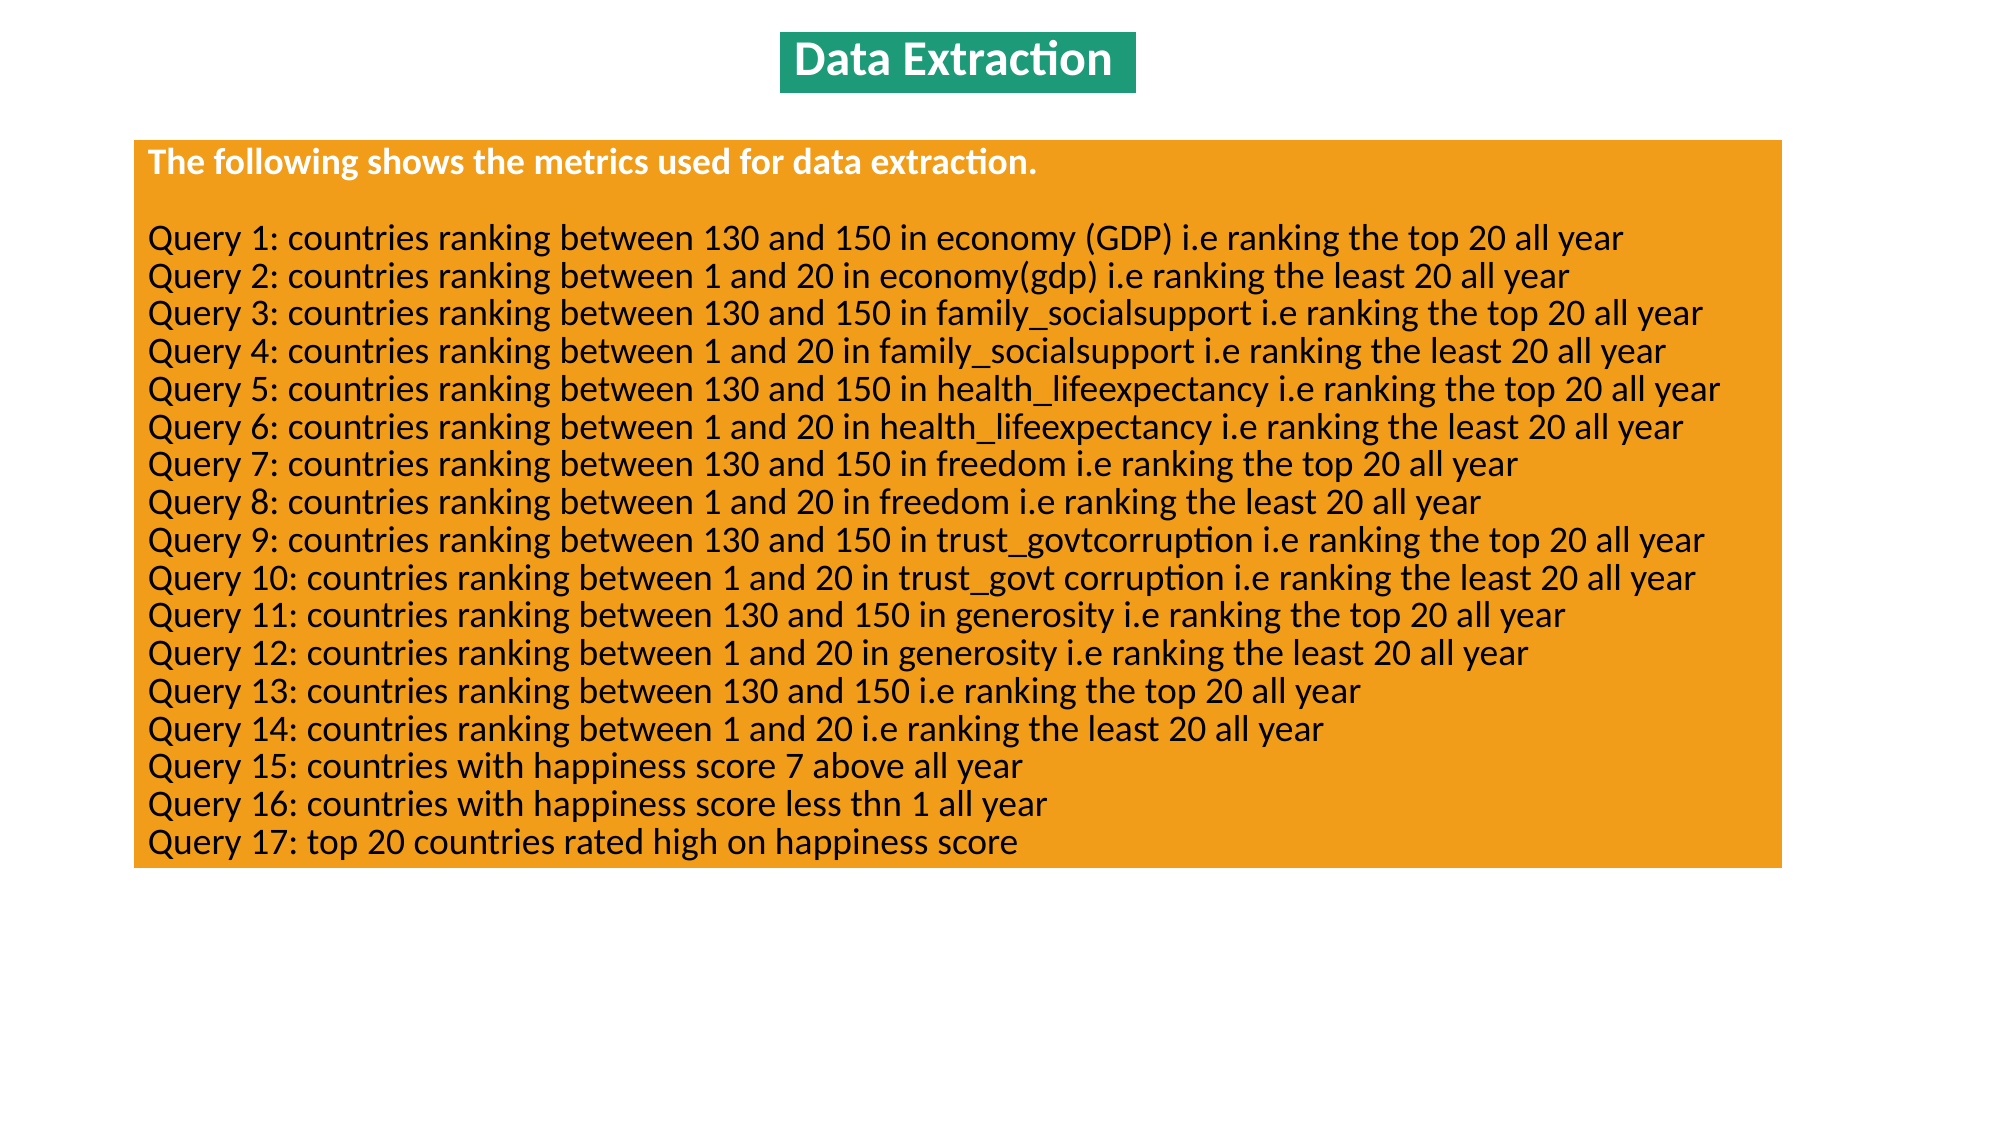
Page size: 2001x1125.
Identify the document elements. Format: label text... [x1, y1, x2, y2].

table_header The following shows the metrics used for data extraction. Query 1: countries ranking between 130 and 150 in economy (GDP) i.e ranking the top 20 all year Query 2: countries ranking between 1 and 20 in economy(gdp) i.e ranking the least 20 all year Query 3: countries ranking between 130 and 150 in family_socialsupport i.e ranking the top 20 all year Query 4: countries ranking between 1 and 20 in family_socialsupport i.e ranking the least 20 all year Query 5: countries ranking between 130 and 150 in health_lifeexpectancy i.e ranking the top 20 all year Query 6: countries ranking between 1 and 20 in health_lifeexpectancy i.e ranking the least 20 all year Query 7: countries ranking between 130 and 150 in freedom i.e ranking the top 20 all year Query 8: countries ranking between 1 and 20 in freedom i.e ranking the least 20 all year Query 9: countries ranking between 130 and 150 in trust_govtcorruption i.e ranking the top 20 all year Query 10: countries ranking between 1 and 20 in trust_govt corruption i.e ranking the least 20 all year Query 11: countries ranking between 130 and 150 in generosity i.e ranking the top 20 all year Query 12: countries ranking between 1 and 20 in generosity i.e ranking the least 20 all year Query 13: countries ranking between 130 and 150 i.e ranking the top 20 all year Query 14: countries ranking between 1 and 20 i.e ranking the least 20 all year Query 15: countries with happiness score 7 above all year Query 16: countries with happiness score less thn 1 all year Query 17: top 20 countries rated high on happiness score [134, 140, 1782, 868]
table_header Data Extraction [780, 32, 1136, 93]
